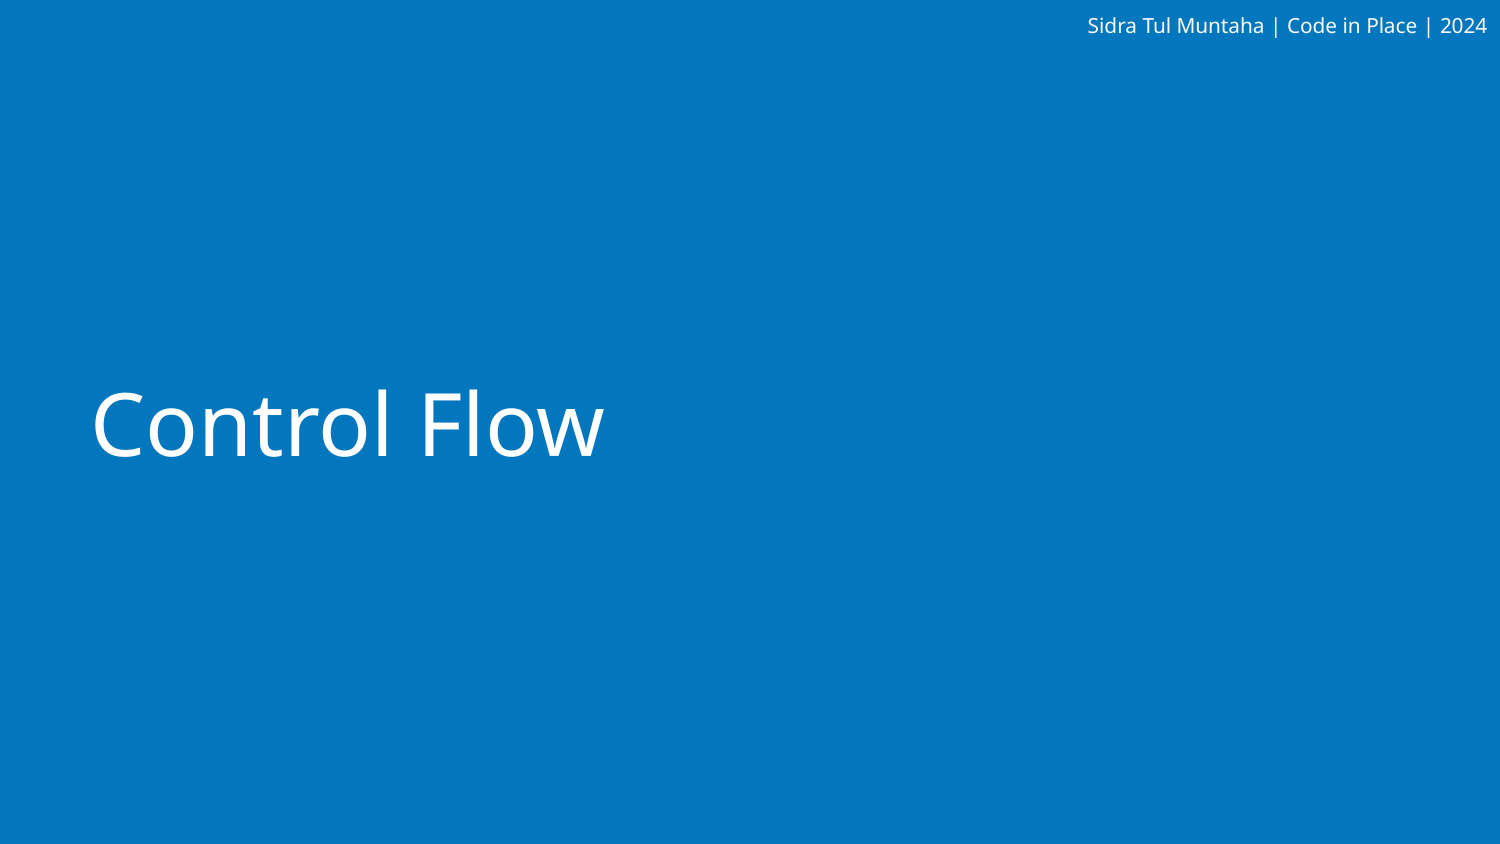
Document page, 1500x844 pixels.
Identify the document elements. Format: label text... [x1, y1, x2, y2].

title Control Flow [75, 338, 1425, 505]
text_box Sidra Tul Muntaha | Code in Place | 2024 [2, 0, 1500, 40]
